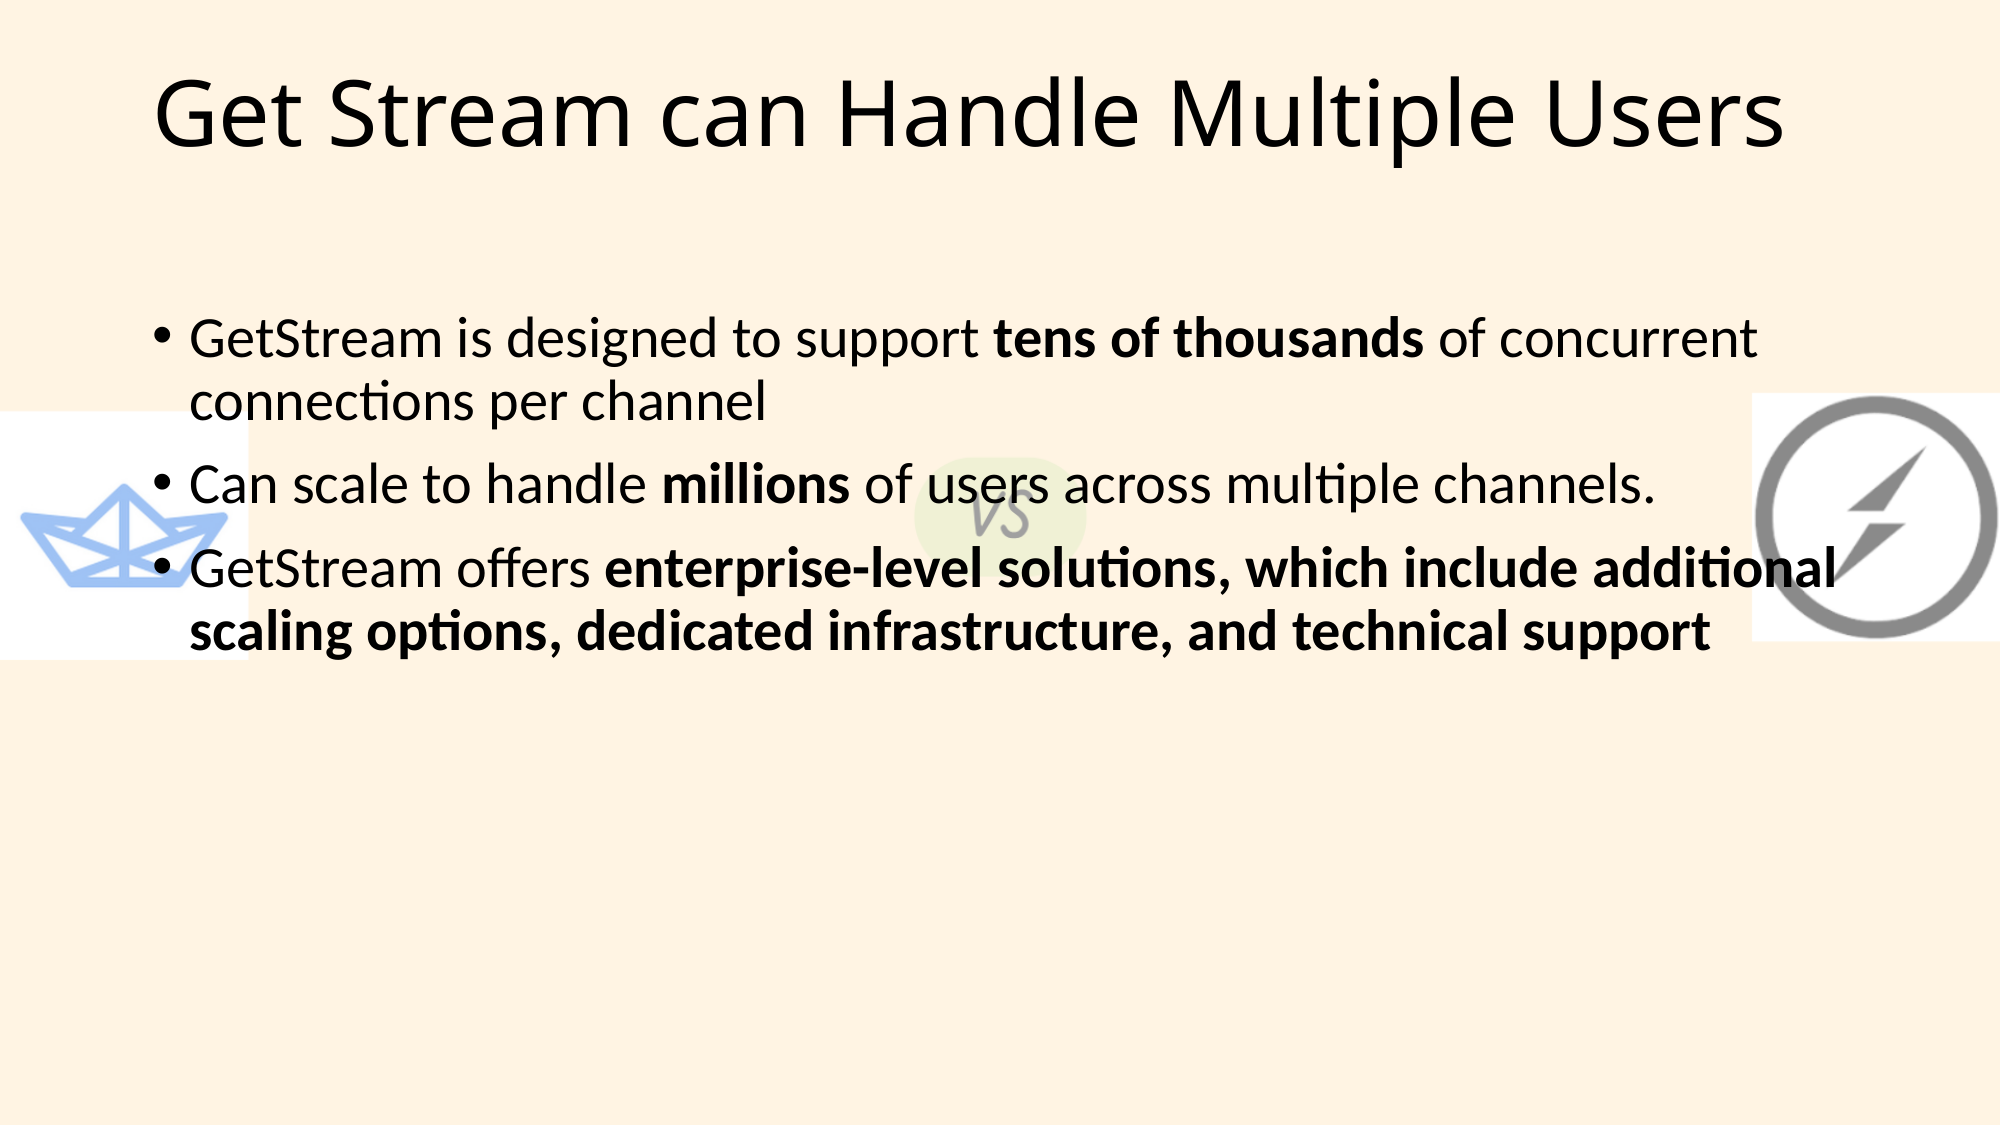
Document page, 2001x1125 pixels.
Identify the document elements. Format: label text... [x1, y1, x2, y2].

text_box GetStream is designed to support tens of thousands of concurrent connections per channel Can scale to handle millions of users across multiple channels. GetStream offers enterprise-level solutions, which include additional scaling options, dedicated infrastructure, and technical support [137, 299, 1863, 1014]
text_box Get Stream can Handle Multiple Users [137, 59, 1863, 278]
